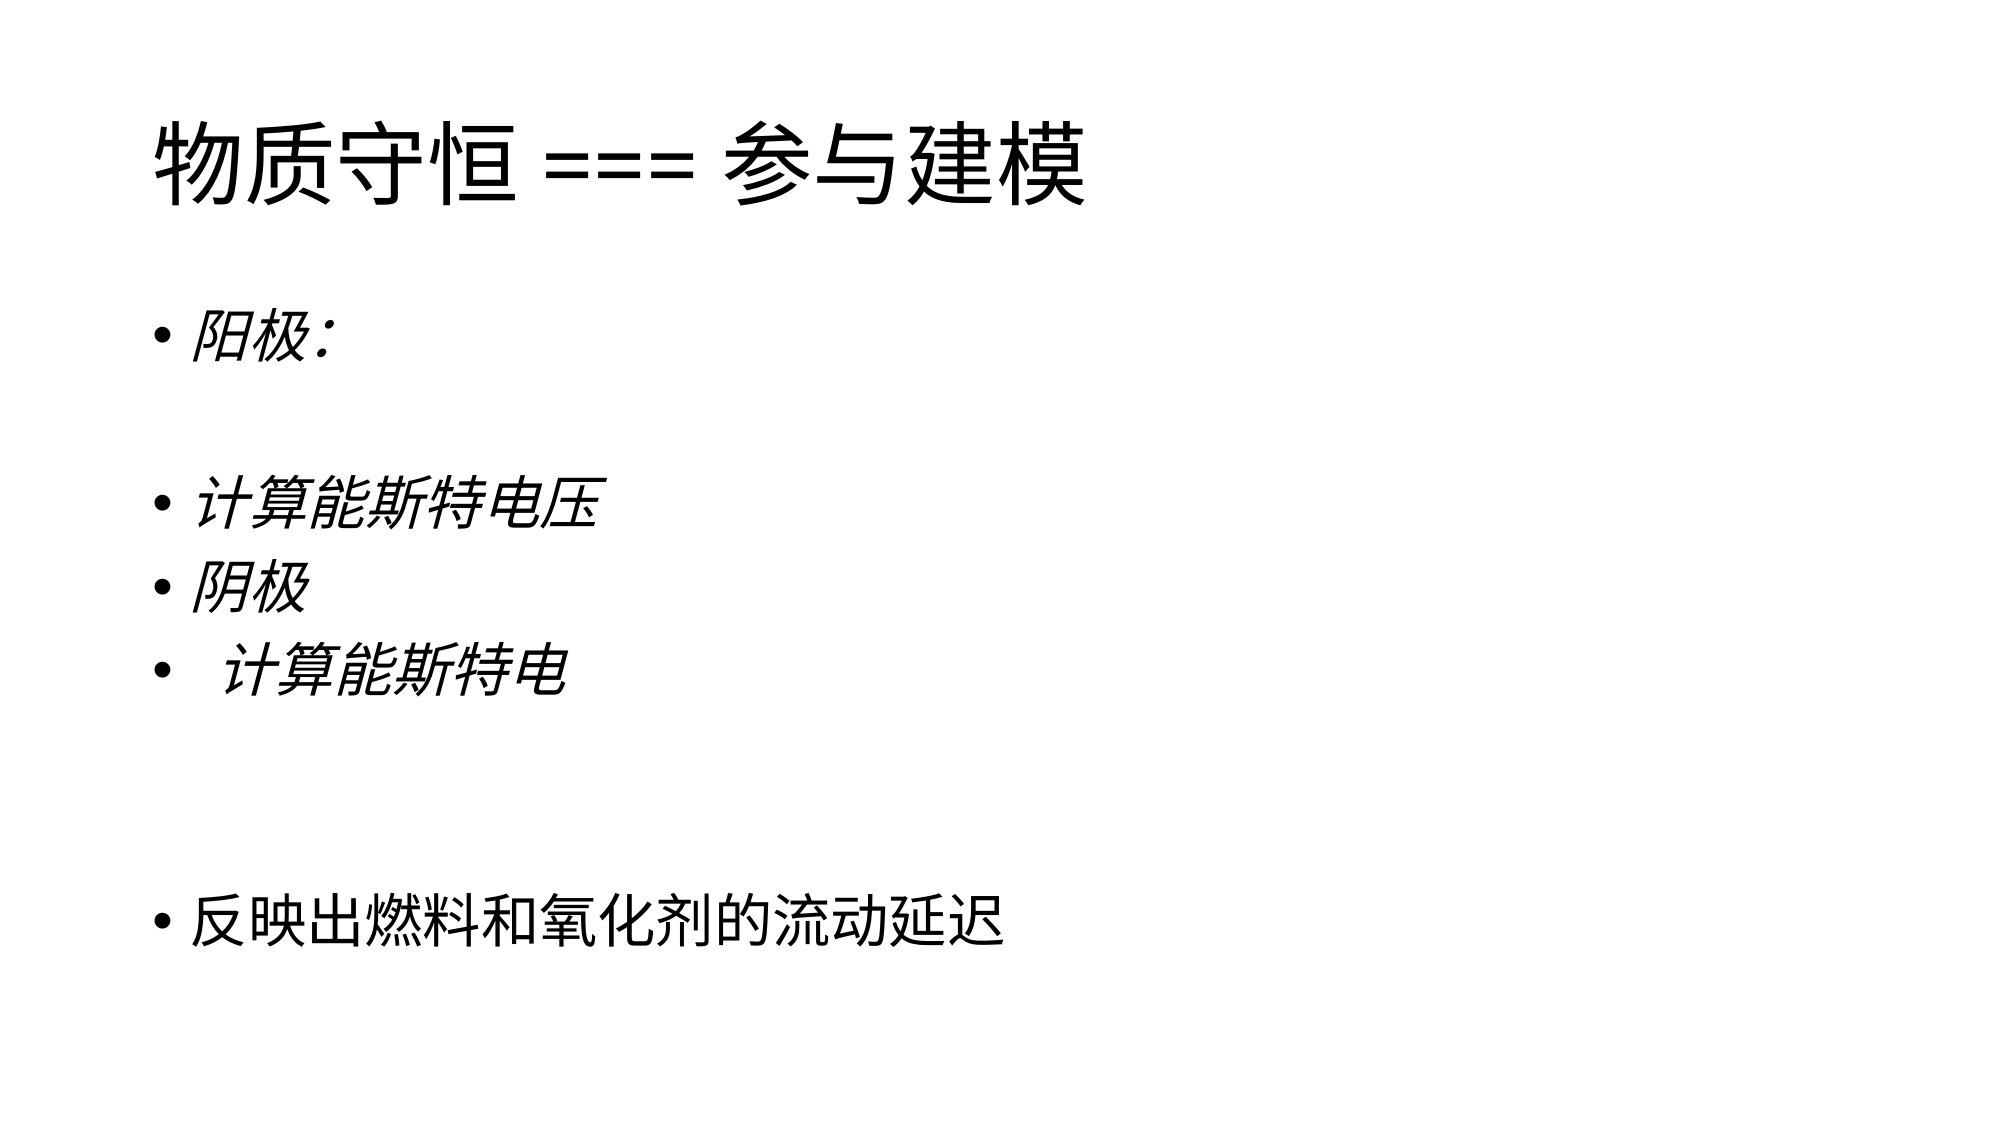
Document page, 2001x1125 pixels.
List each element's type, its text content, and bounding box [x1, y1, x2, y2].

title 物质守恒===参与建模 [137, 59, 1863, 278]
